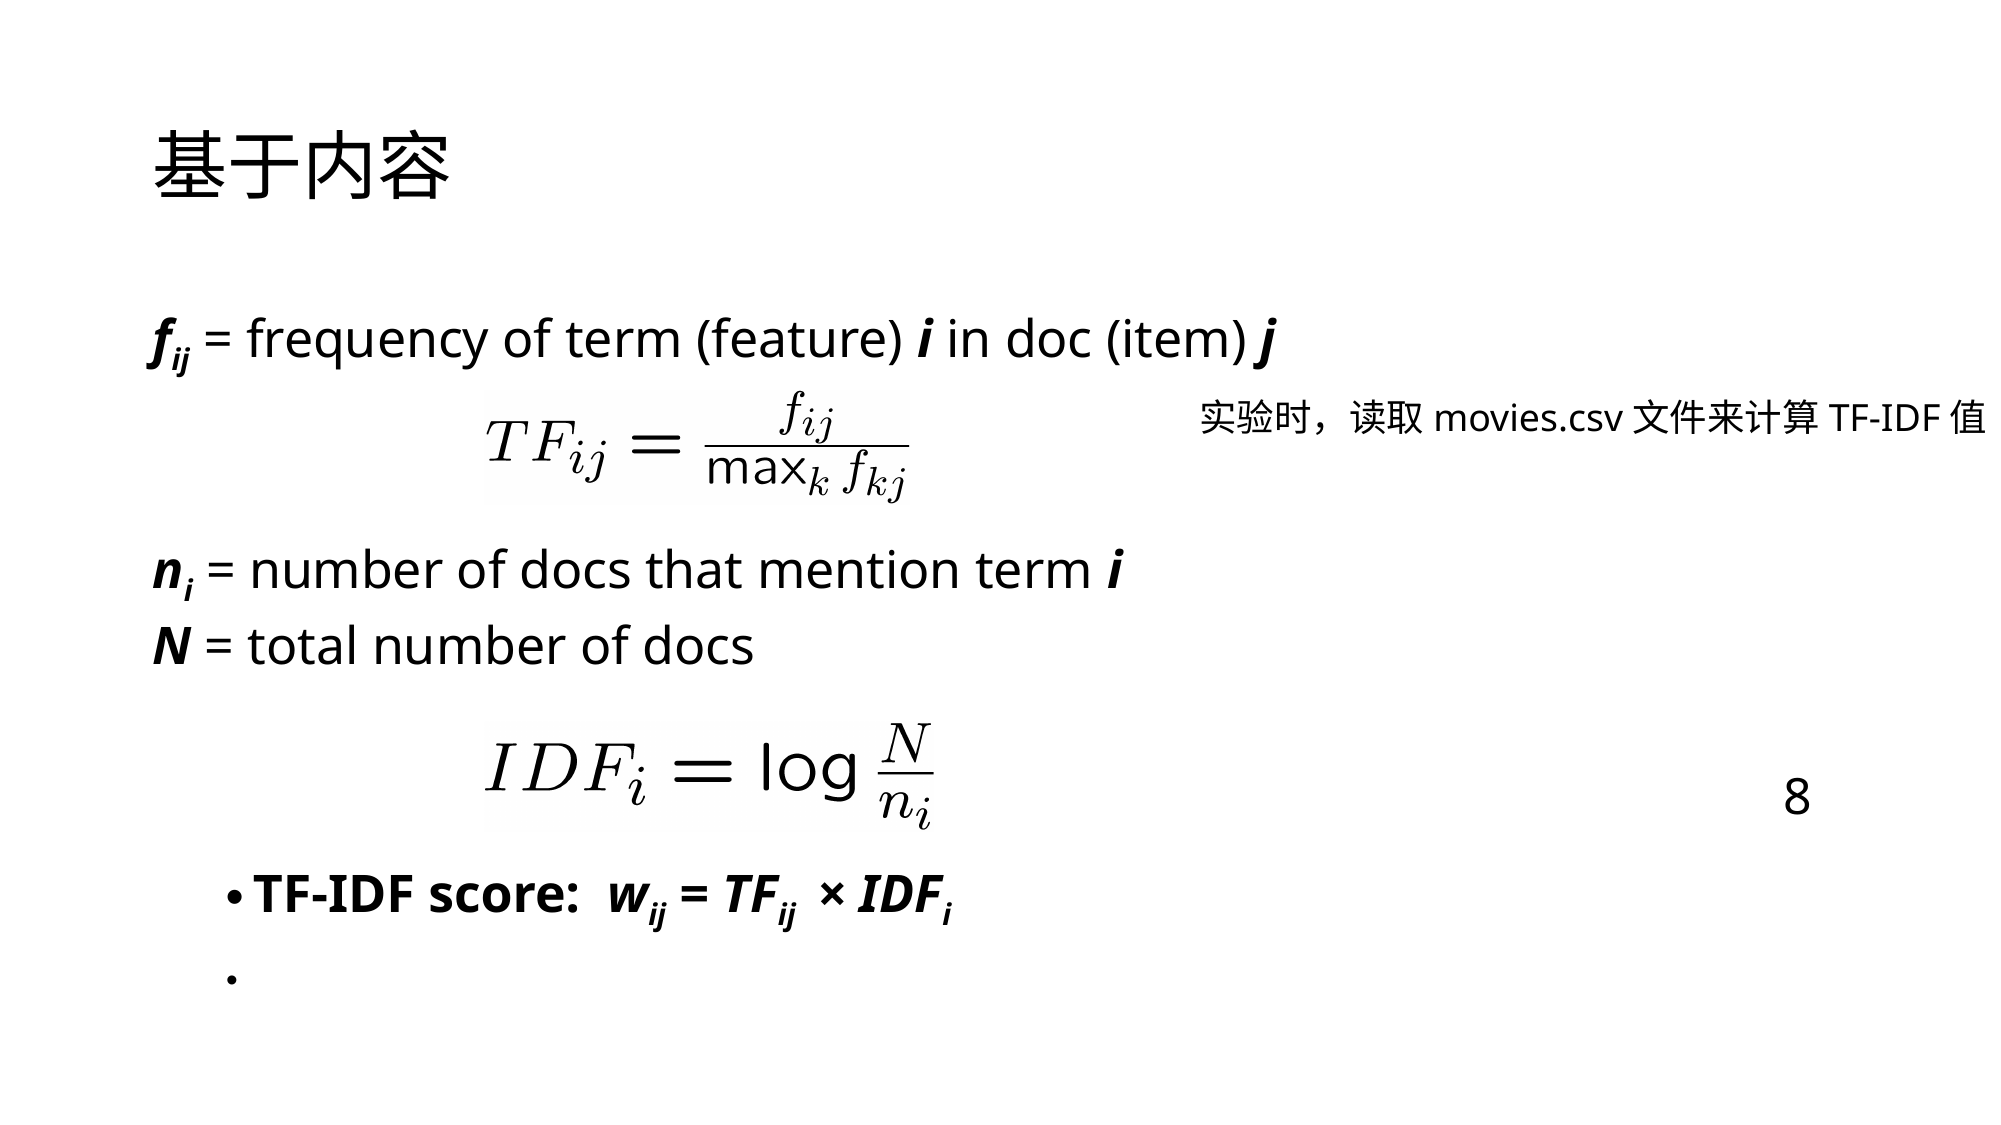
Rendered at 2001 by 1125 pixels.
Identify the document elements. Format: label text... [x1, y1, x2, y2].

picture [484, 390, 910, 505]
picture [484, 721, 934, 833]
text_box 基于内容 [137, 111, 1256, 217]
list fij = frequency of term (feature) i in doc (item) j ni = number of docs that mention term i N = total number of docs TF-IDF score: wij = TFij × IDFi [137, 299, 1863, 1014]
text_box 实验时，读取movies.csv文件来计算TF-IDF值 [1184, 386, 2000, 447]
